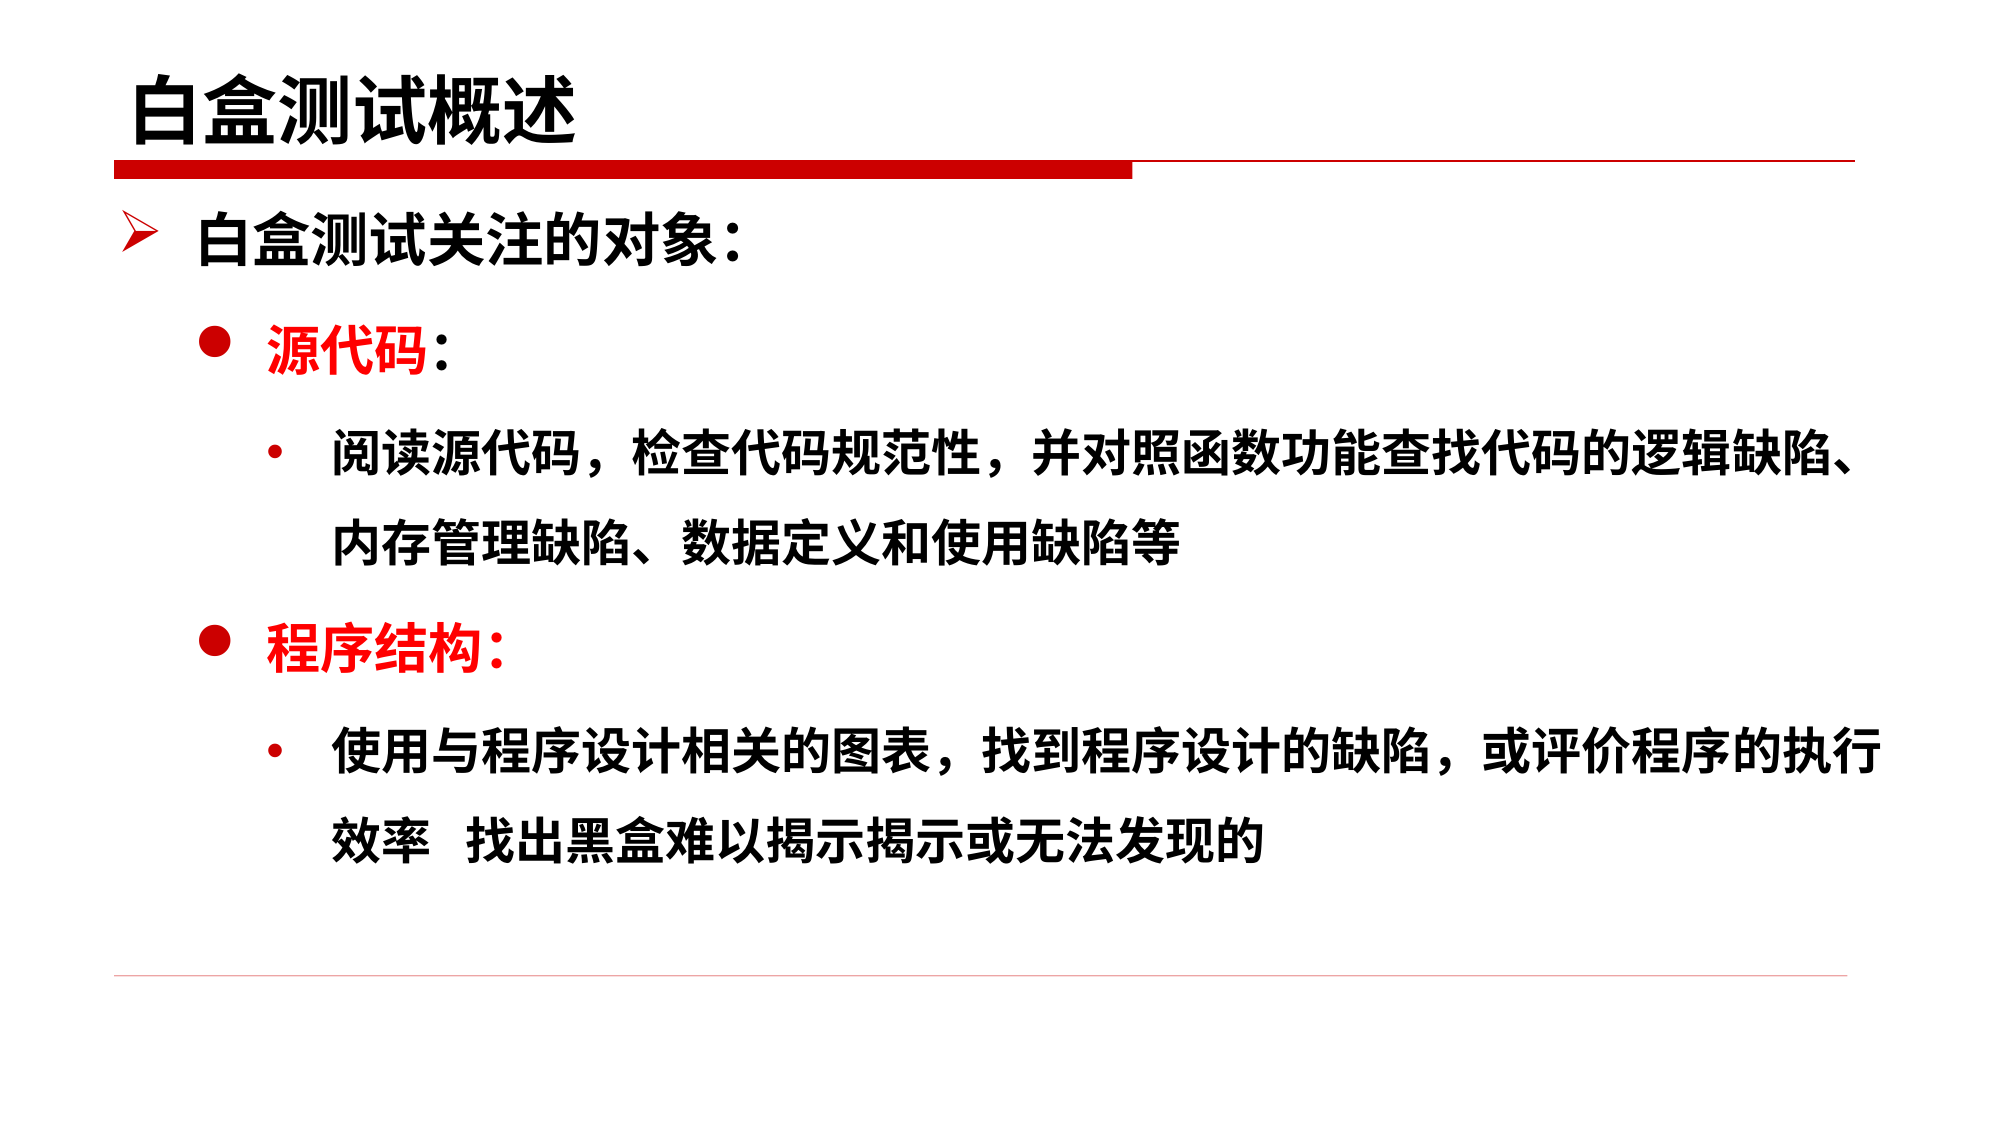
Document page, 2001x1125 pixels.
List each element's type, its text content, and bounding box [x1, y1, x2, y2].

title 白盒测试概述 [112, 42, 1863, 160]
list 白盒测试关注的对象： 源代码： 阅读源代码，检查代码规范性，并对照函数功能查找代码的逻辑缺陷、内存管理缺陷、数据定义和使用缺陷等 程序结构： 使用与程序设计相关的图表，找到程序设计的缺陷，或评价程序的执行效率 找出黑盒难以揭示揭示或无法发现的 [102, 160, 1910, 956]
